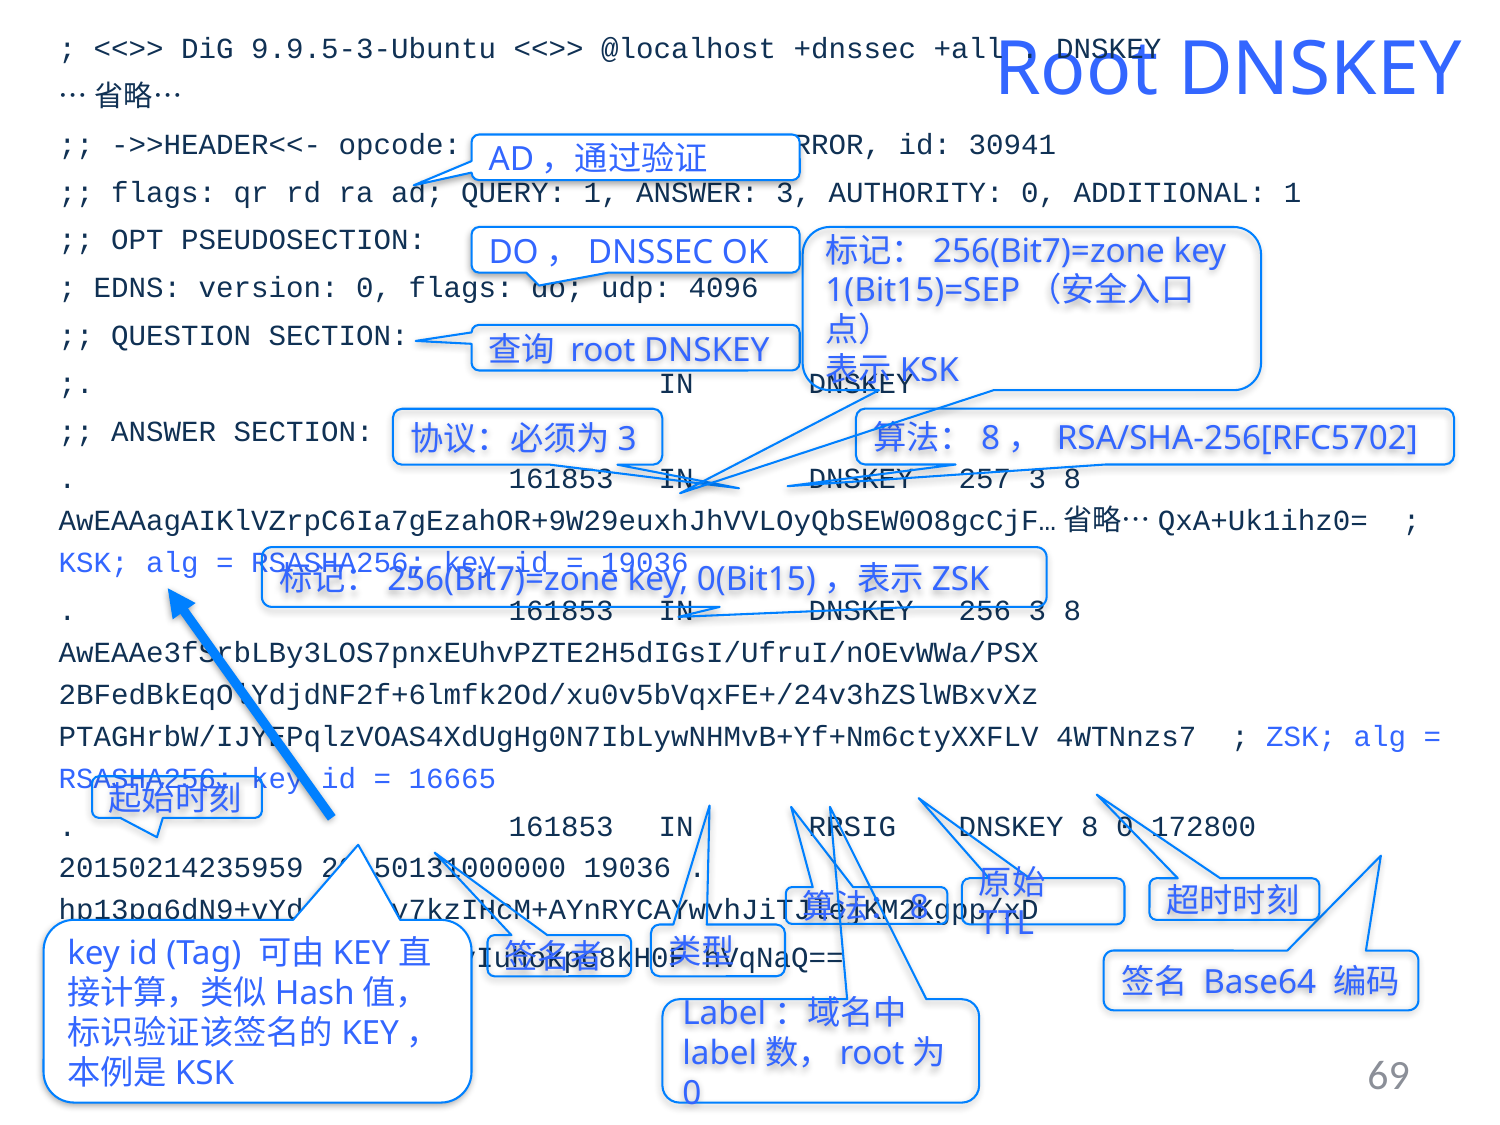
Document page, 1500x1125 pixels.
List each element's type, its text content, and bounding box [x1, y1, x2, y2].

text_box 起始时刻 [91, 775, 163, 838]
text_box 原始TTL [918, 797, 1126, 926]
text_box 标记：256(Bit7)=zone key 1(Bit15)=SEP（安全入口点） 表示KSK [679, 226, 1262, 494]
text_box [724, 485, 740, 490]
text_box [167, 587, 332, 819]
text_box 超时时刻 [1096, 793, 1321, 921]
text_box 类型 [650, 804, 786, 978]
text_box 查询 root DNSKEY [414, 324, 797, 372]
text_box Label：域名中label数，root为0 [661, 806, 980, 1104]
slide_number 69 [1074, 1042, 1425, 1103]
text_box DO，DNSSEC OK [470, 226, 801, 287]
text_box 签名者 [434, 851, 632, 978]
title Root DNSKEY [979, 4, 1500, 126]
text_box 算法：8， RSA/SHA-256[RFC5702] [786, 407, 1455, 487]
list ; <<>> DiG 9.9.5-3-Ubuntu <<>> @localhost +dnssec +all . DNSKEY …省略… ;; ->>HEADER<<- opcode: QUERY, status: NOERROR, id: 30941 ;; flags: qr rd ra ad; QUERY: 1, ANSWER: 3, AUTHORITY: 0, ADDITIONAL: 1 ;; OPT PSEUDOSECTION: ; EDNS: version: 0, flags: do; udp: 4096 ;; QUESTION SECTION: ;. IN DNSKEY ;; ANSWER SECTION: . 161853 IN DNSKEY 257 3 8 AwEAAagAIKlVZrpC6Ia7gEzahOR+9W29euxhJhVVLOyQbSEW0O8gcCjF…省略…QxA+Uk1ihz0= ; KSK; alg = RSASHA256; key id = 19036 . 161853 IN DNSKEY 256 3 8 AwEAAe3fSrbLBy3LOS7pnxEUhvPZTE2H5dIGsI/UfruI/nOEvWWa/PSX 2BFedBkEqOlYdjdNF2f+6lmfk2Od/xu0v5bVqxFE+/24v3hZSlWBxvXz PTAGHrbW/IJYEPqlzVOAS4XdUgHg0N7IbLywNHMvB+Yf+Nm6ctyXXFLV 4WTNnzs7 ; ZSK; alg = RSASHA256; key id = 16665 . 161853 IN RRSIG DNSKEY 8 0 172800 20150214235959 20150131000000 19036 . hp13pq6dN9+vYdckg0yy7kzIHcM+AYnRYCAYwvhJiTJlejKM2Kgpp/xD …省略… VQFl6CIp2qx4Rm8vIuhokpo8kH0F hVqNaQ== ;;省略 [43, 15, 1469, 1066]
text_box 算法：8 [874, 886, 949, 925]
text_box 协议：必须为3 [392, 407, 700, 484]
text_box key id (Tag) 可由KEY直接计算，类似Hash值，标识验证该签名的KEY，本例是KSK [42, 844, 473, 1104]
text_box AD，通过验证 [413, 133, 801, 187]
text_box 标记：256(Bit7)=zone key, 0(Bit15)，表示ZSK [261, 546, 1048, 618]
text_box 算法：8 [785, 806, 834, 925]
text_box 签名 Base64 编码 [1102, 854, 1420, 1012]
